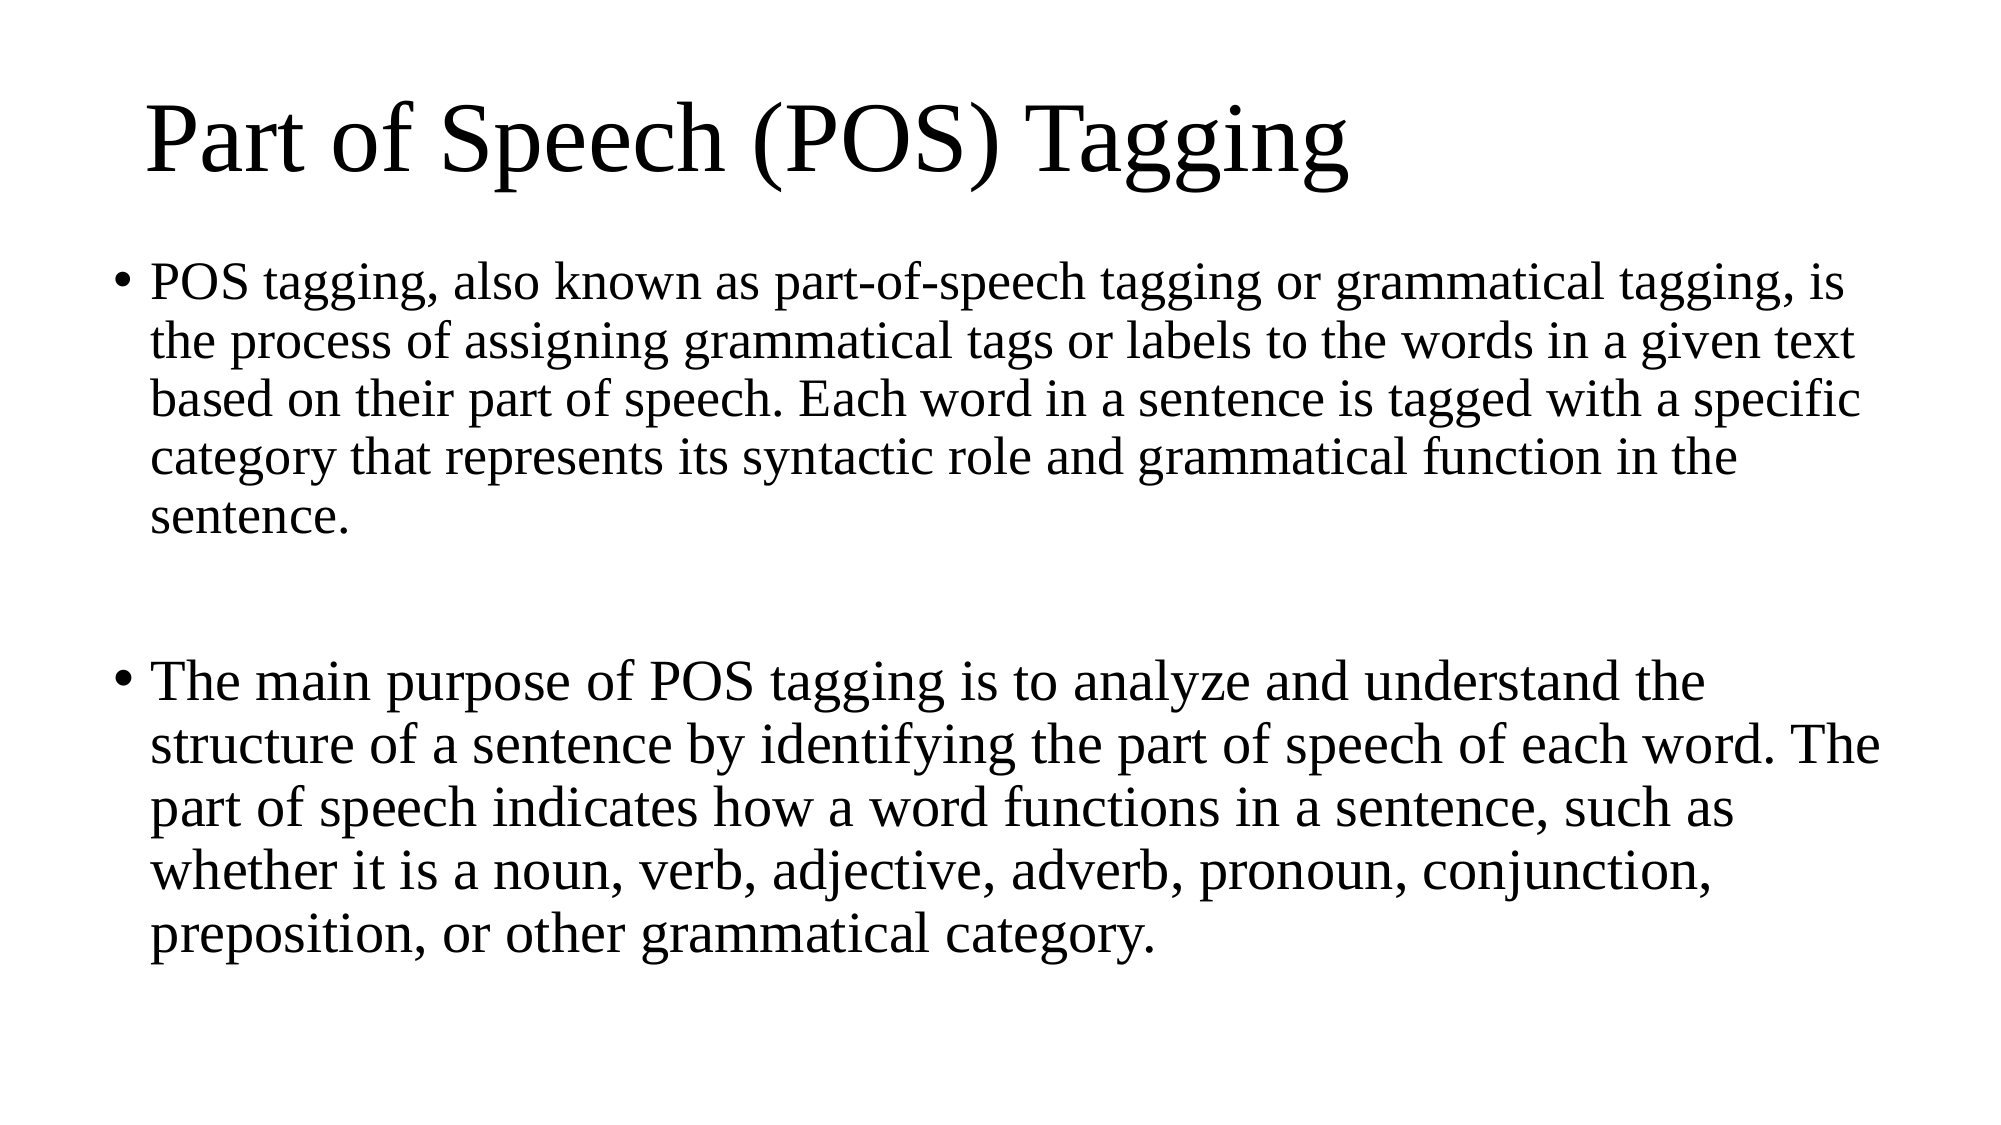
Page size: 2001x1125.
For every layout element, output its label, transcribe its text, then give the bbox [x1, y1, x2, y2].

title Part of Speech (POS) Tagging [129, 15, 1530, 245]
list POS tagging, also known as part-of-speech tagging or grammatical tagging, is the process of assigning grammatical tags or labels to the words in a given text based on their part of speech. Each word in a sentence is tagged with a specific category that represents its syntactic role and grammatical function in the sentence. The main purpose of POS tagging is to analyze and understand the structure of a sentence by identifying the part of speech of each word. The part of speech indicates how a word functions in a sentence, such as whether it is a noun, verb, adjective, adverb, pronoun, conjunction, preposition, or other grammatical category. [98, 245, 1932, 653]
